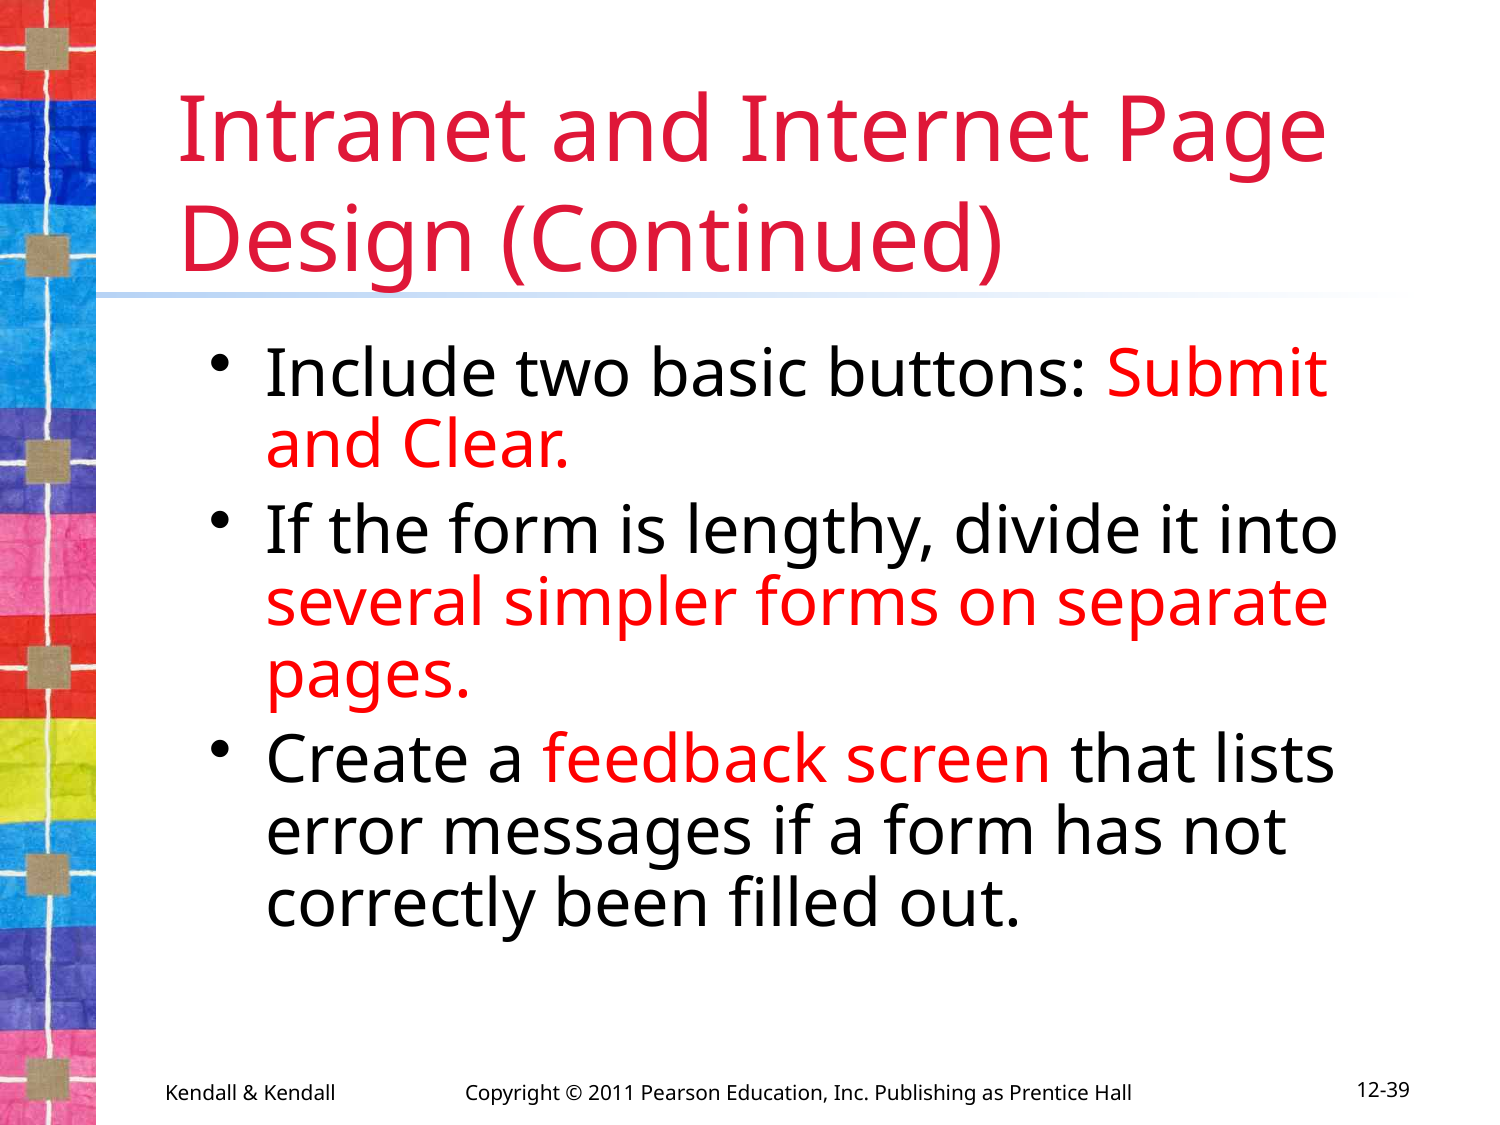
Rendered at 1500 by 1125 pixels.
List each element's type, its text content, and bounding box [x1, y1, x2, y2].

slide_number 12-39 [1112, 1037, 1426, 1113]
title Intranet and Internet Page Design (Continued) [162, 62, 1455, 251]
picture [0, 0, 96, 1125]
slide_number Kendall & Kendall Copyright © 2011 Pearson Education, Inc. Publishing as Prentice Hall [149, 1037, 1112, 1113]
list Include two basic buttons: Submit and Clear. If the form is lengthy, divide it into several simpler forms on separate pages. Create a feedback screen that lists error messages if a form has not correctly been filled out. [193, 330, 1470, 1007]
